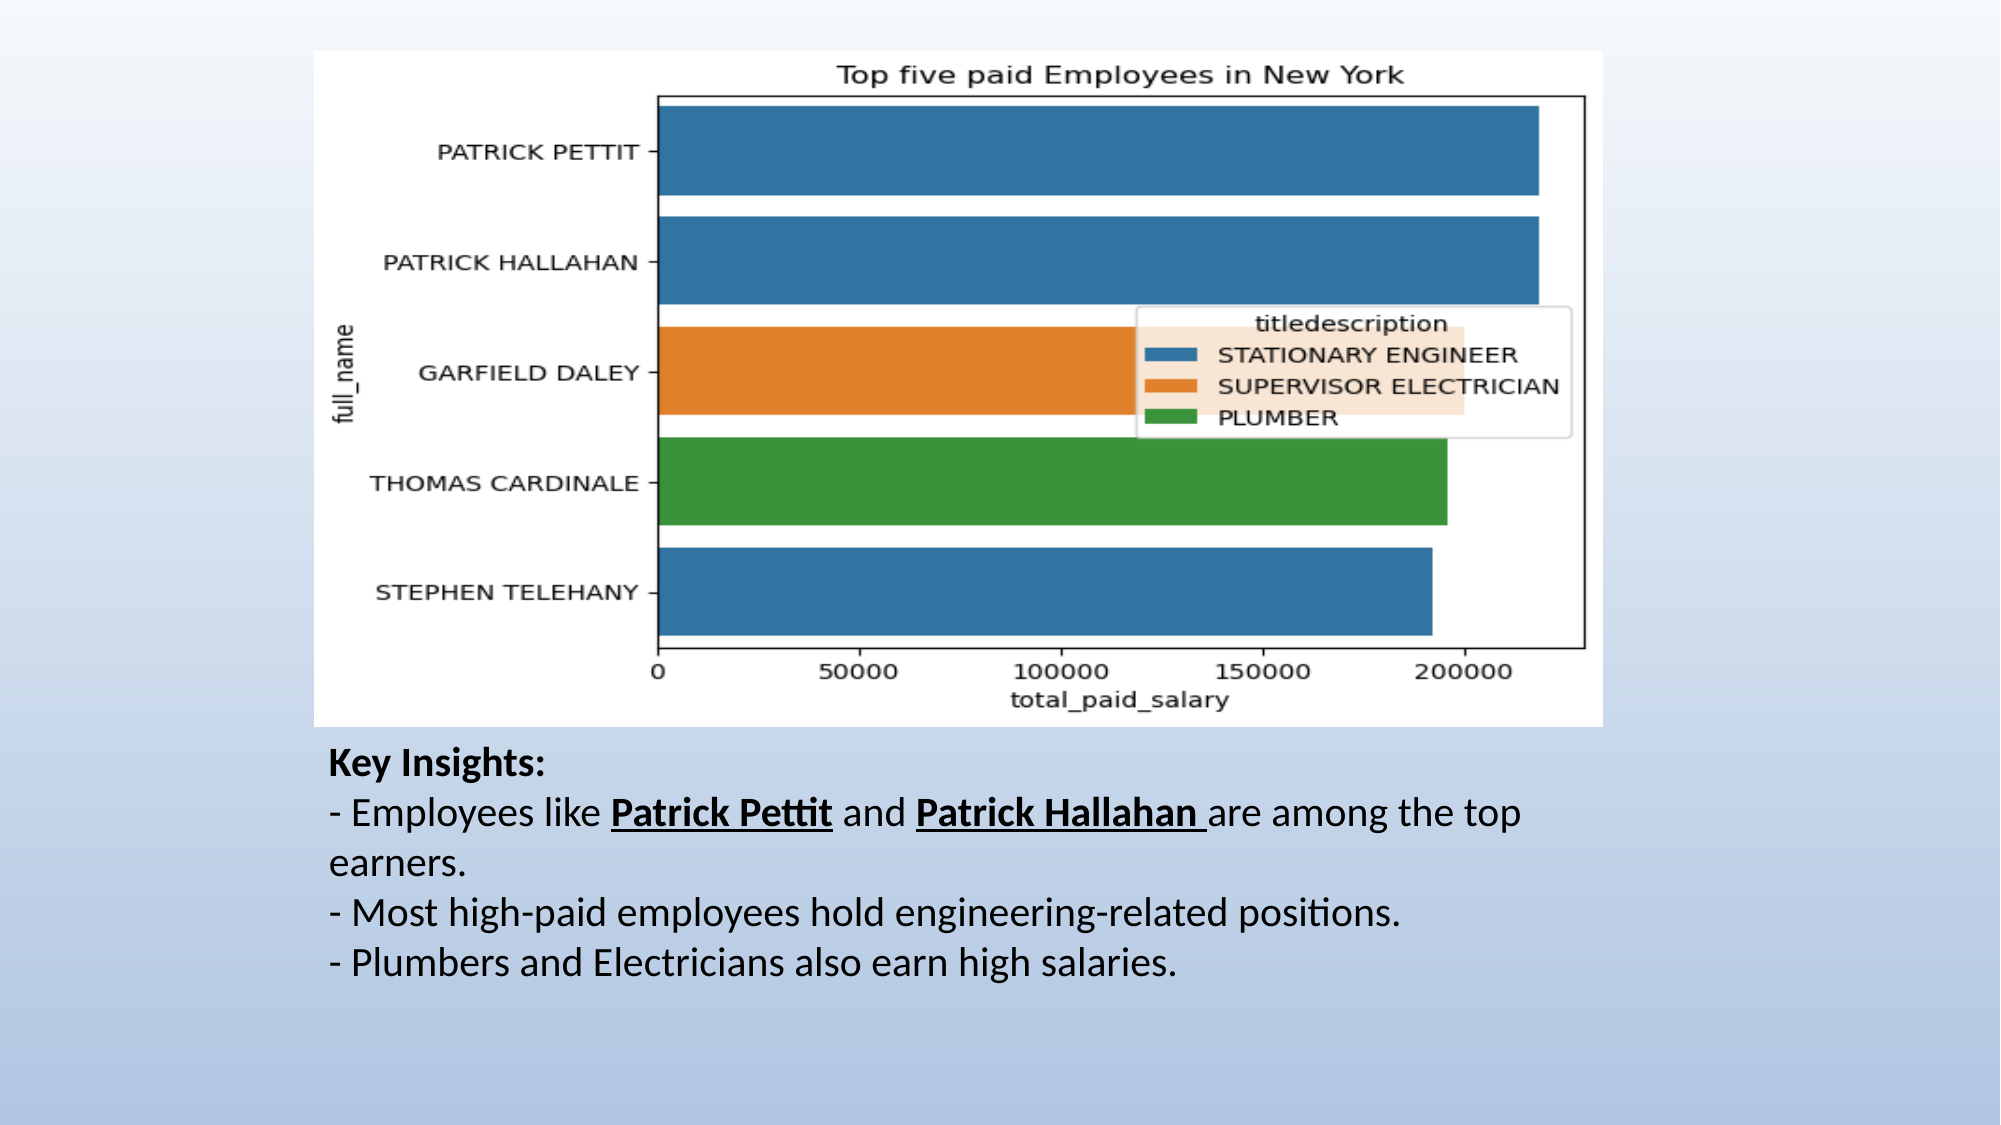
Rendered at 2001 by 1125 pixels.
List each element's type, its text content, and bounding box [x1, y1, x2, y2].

text_box Key Insights: - Employees like Patrick Pettit and Patrick Hallahan are among the top earners. - Most high-paid employees hold engineering-related positions. - Plumbers and Electricians also earn high salaries. [314, 727, 1626, 992]
picture [314, 51, 1604, 728]
